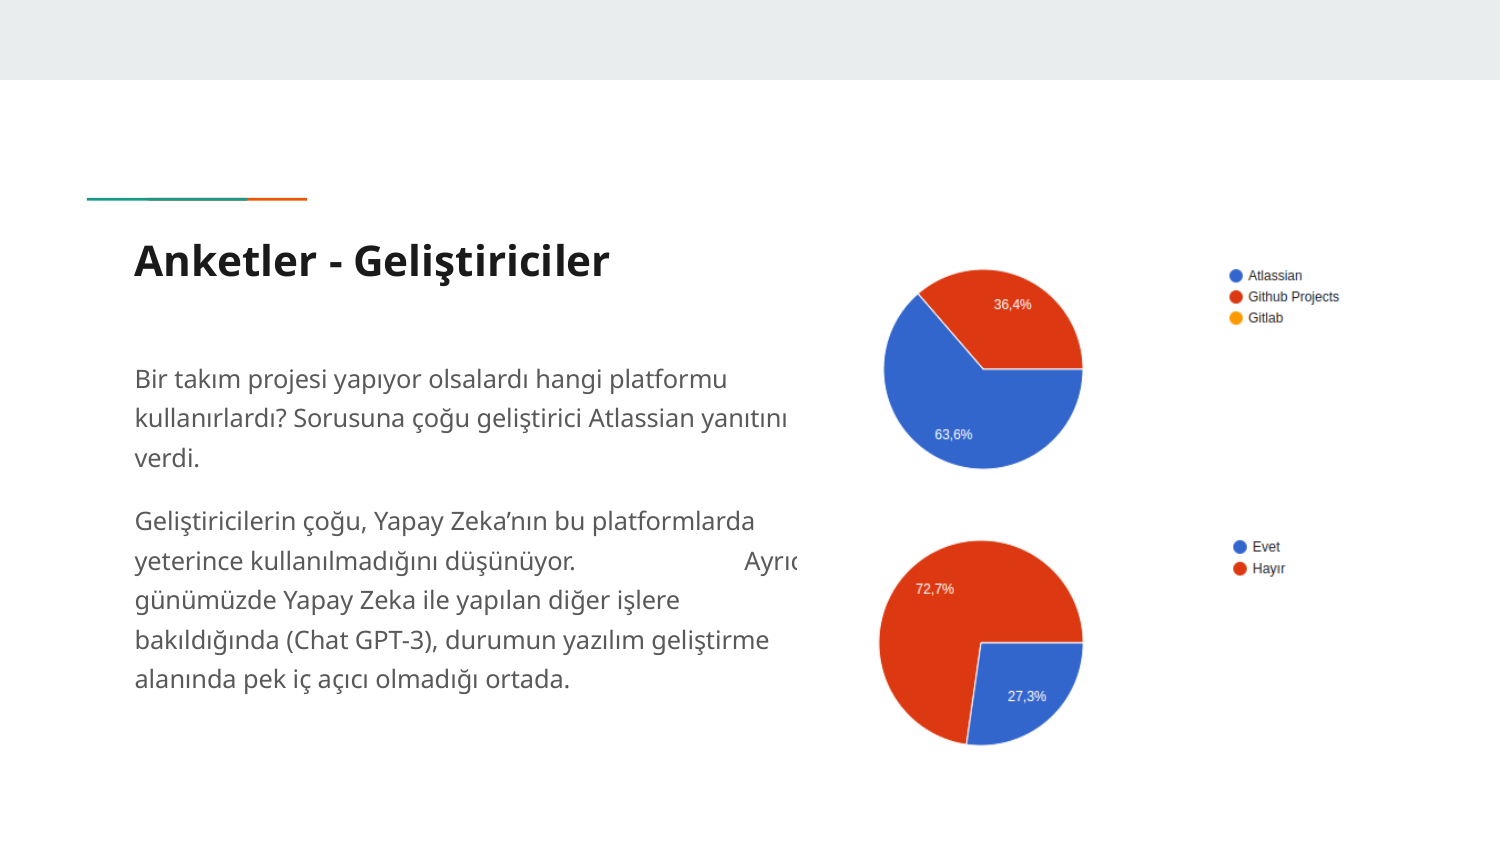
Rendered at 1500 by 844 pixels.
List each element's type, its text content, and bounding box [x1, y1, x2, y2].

picture [797, 490, 1382, 756]
picture [797, 227, 1367, 486]
title Anketler - Geliştiriciler [119, 216, 1381, 305]
list Bir takım projesi yapıyor olsalardı hangi platformu kullanırlardı? Sorusuna çoğu geliştirici Atlassian yanıtını verdi. Geliştiricilerin çoğu, Yapay Zeka’nın bu platformlarda yeterince kullanılmadığını düşünüyor. Ayrıca günümüzde Yapay Zeka ile yapılan diğer işlere bakıldığında (Chat GPT-3), durumun yazılım geliştirme alanında pek iç açıcı olmadığı ortada. [119, 341, 794, 712]
